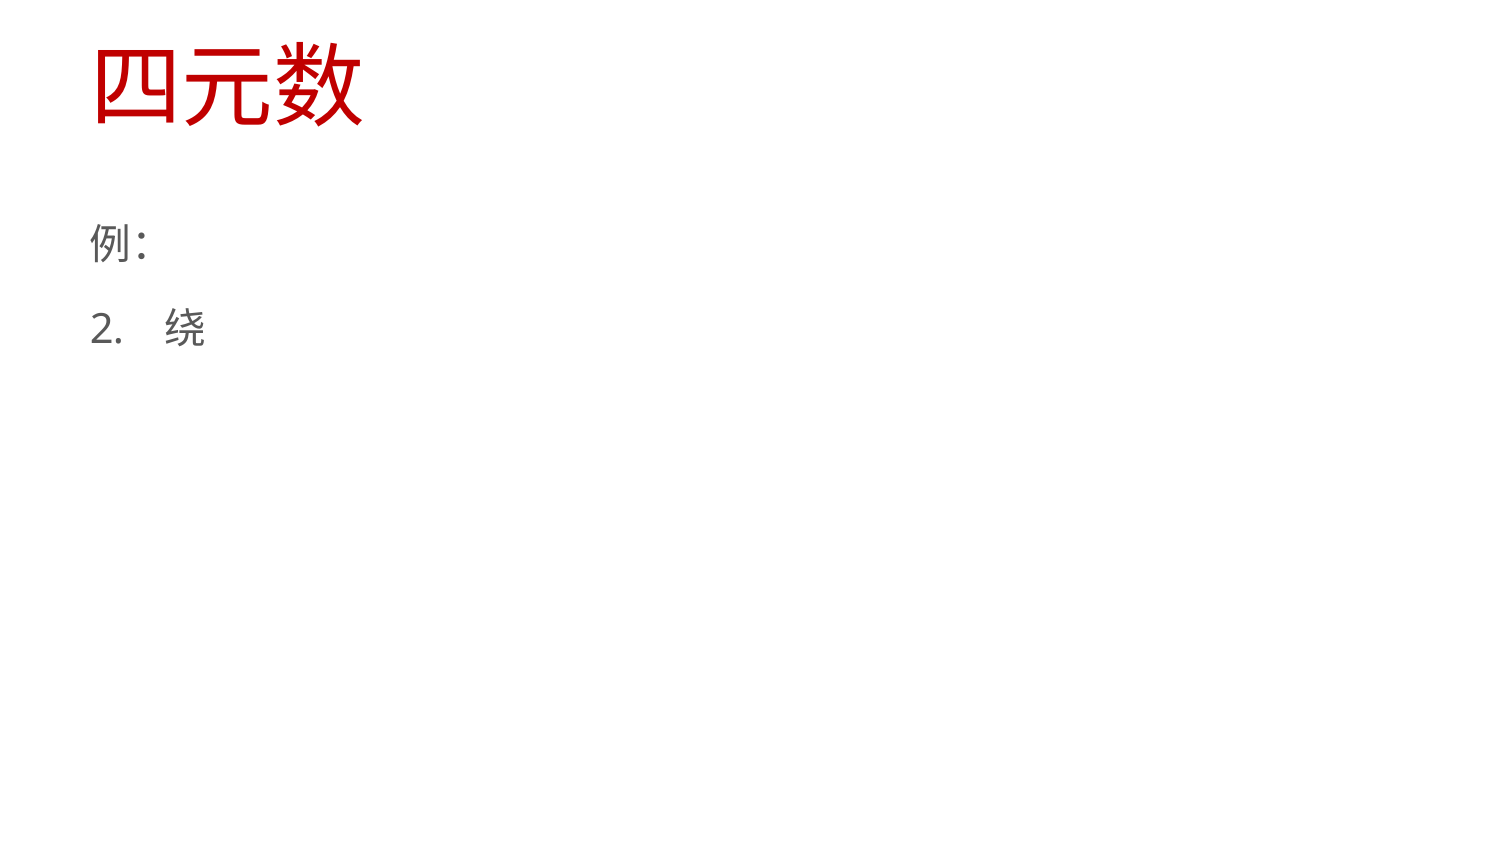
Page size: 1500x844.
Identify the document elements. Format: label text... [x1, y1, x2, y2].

title 四元数 [75, 20, 1425, 137]
